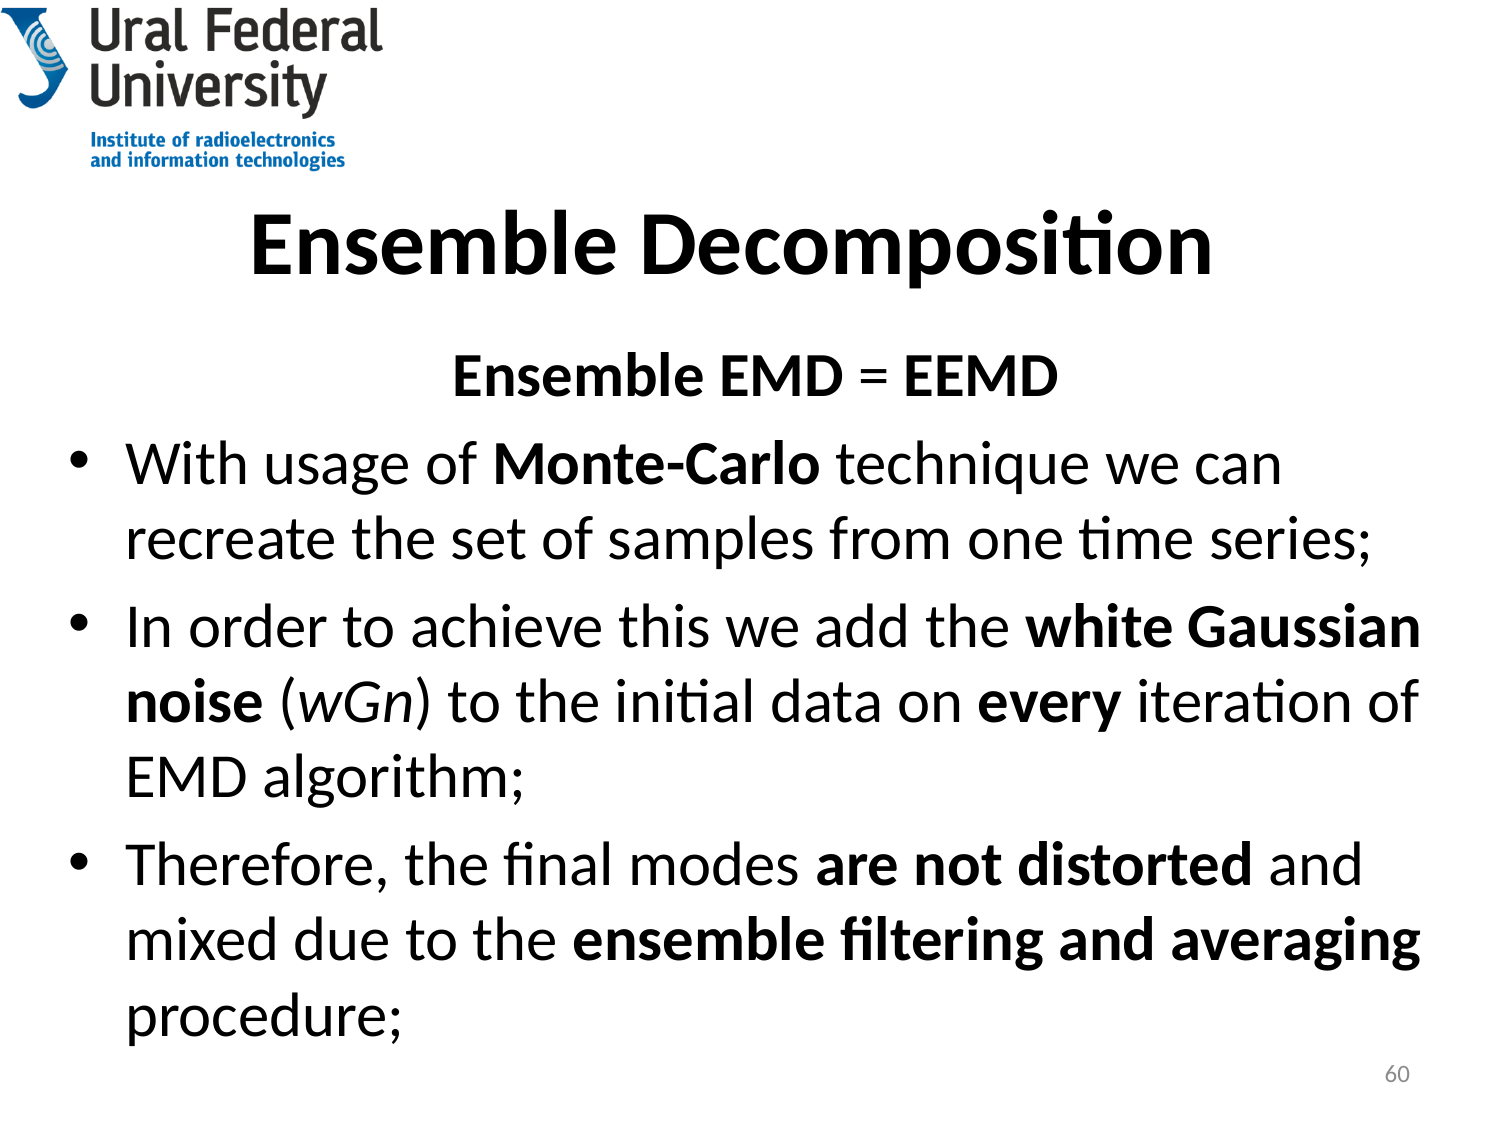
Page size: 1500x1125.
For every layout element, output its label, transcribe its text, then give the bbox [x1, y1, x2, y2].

title Ensemble Decomposition [29, 172, 1436, 303]
picture [0, 0, 384, 174]
list Ensemble EMD = EEMD With usage of Monte-Carlo technique we can recreate the set of samples from one time series; In order to achieve this we add the white Gaussian noise (wGn) to the initial data on every iteration of EMD algorithm; Therefore, the final modes are not distorted and mixed due to the ensemble filtering and averaging procedure; [53, 326, 1459, 1071]
slide_number 60 [1074, 1042, 1425, 1103]
